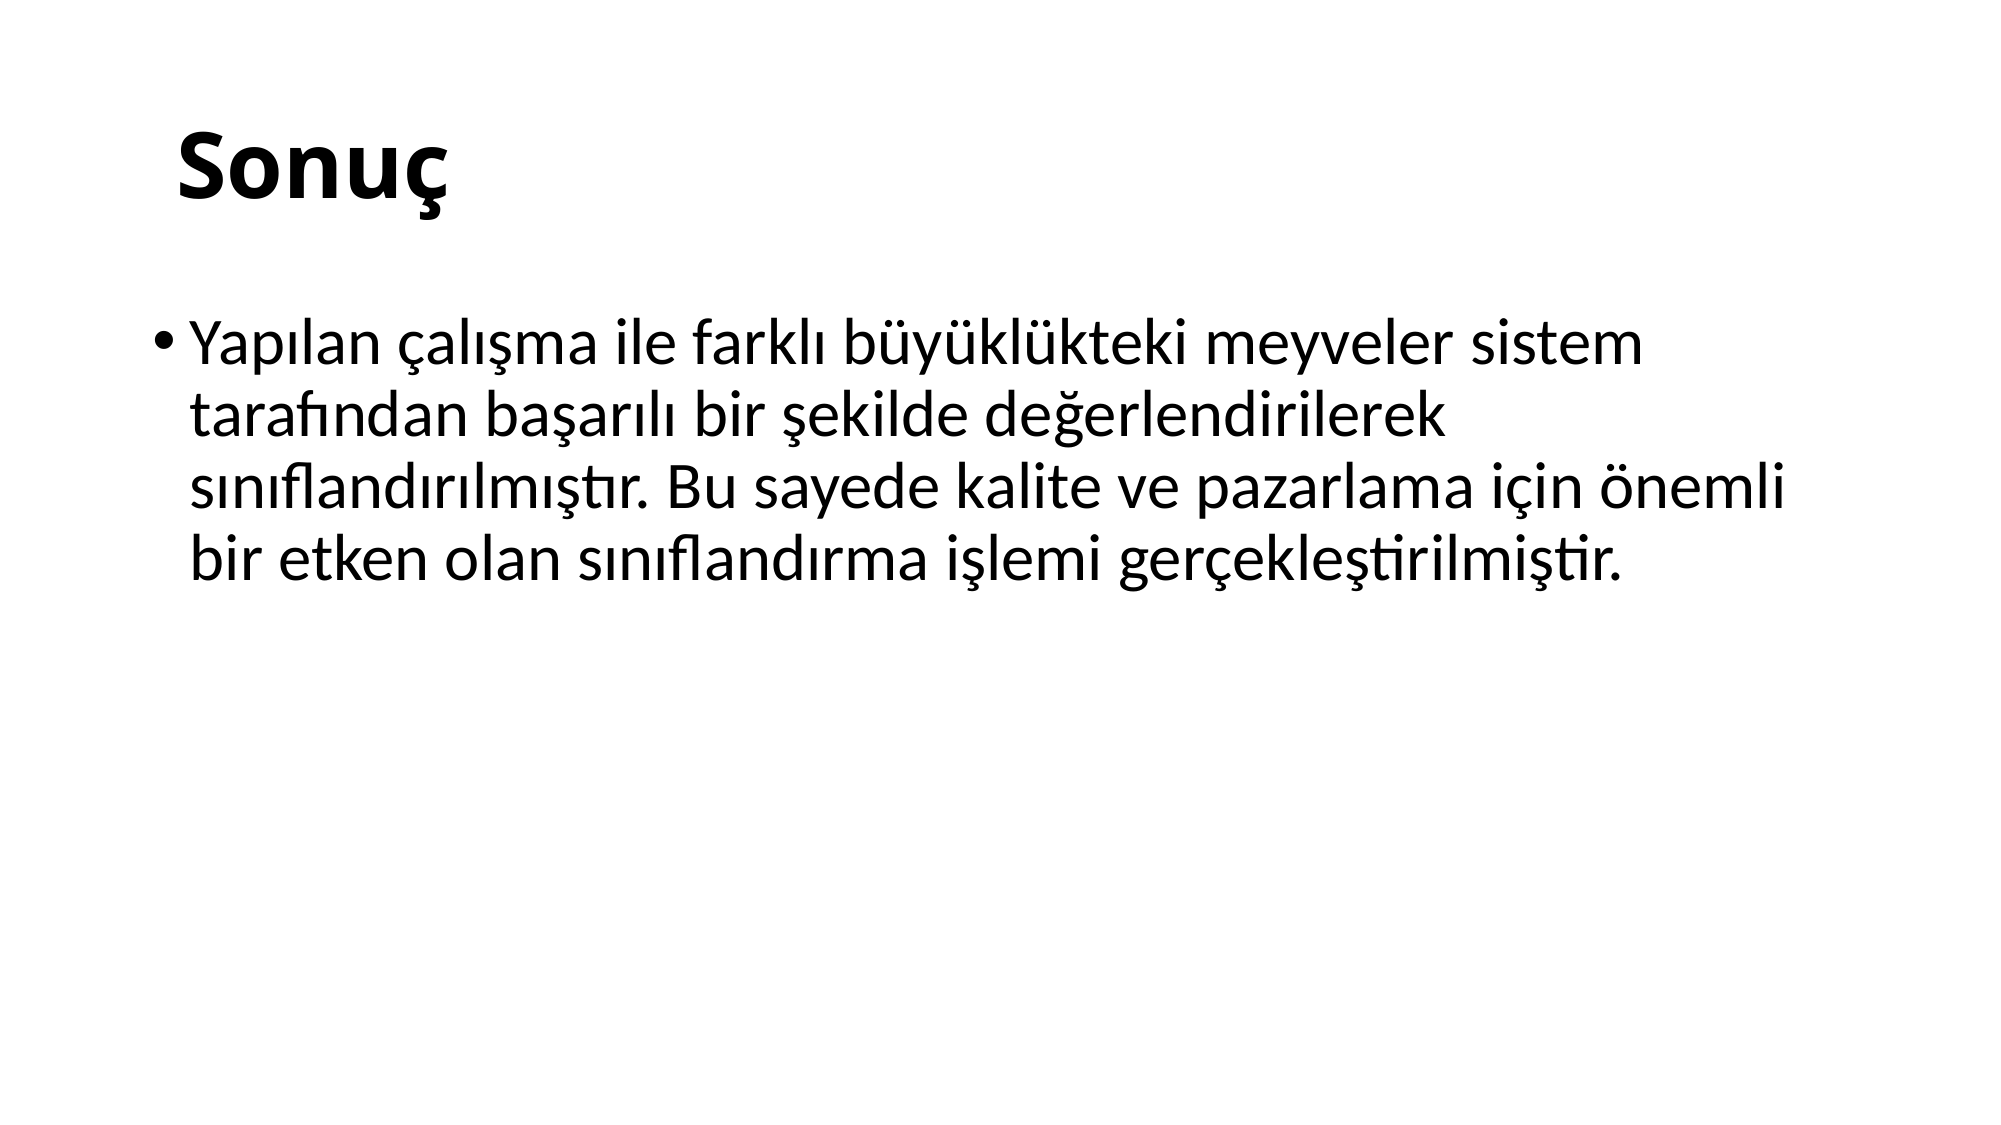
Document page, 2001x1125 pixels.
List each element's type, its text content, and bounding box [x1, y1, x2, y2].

title Sonuç [137, 59, 1863, 278]
list Yapılan çalışma ile farklı büyüklükteki meyveler sistem tarafından başarılı bir şekilde değerlendirilerek sınıflandırılmıştır. Bu sayede kalite ve pazarlama için önemli bir etken olan sınıflandırma işlemi gerçekleştirilmiştir. [137, 299, 1863, 1014]
